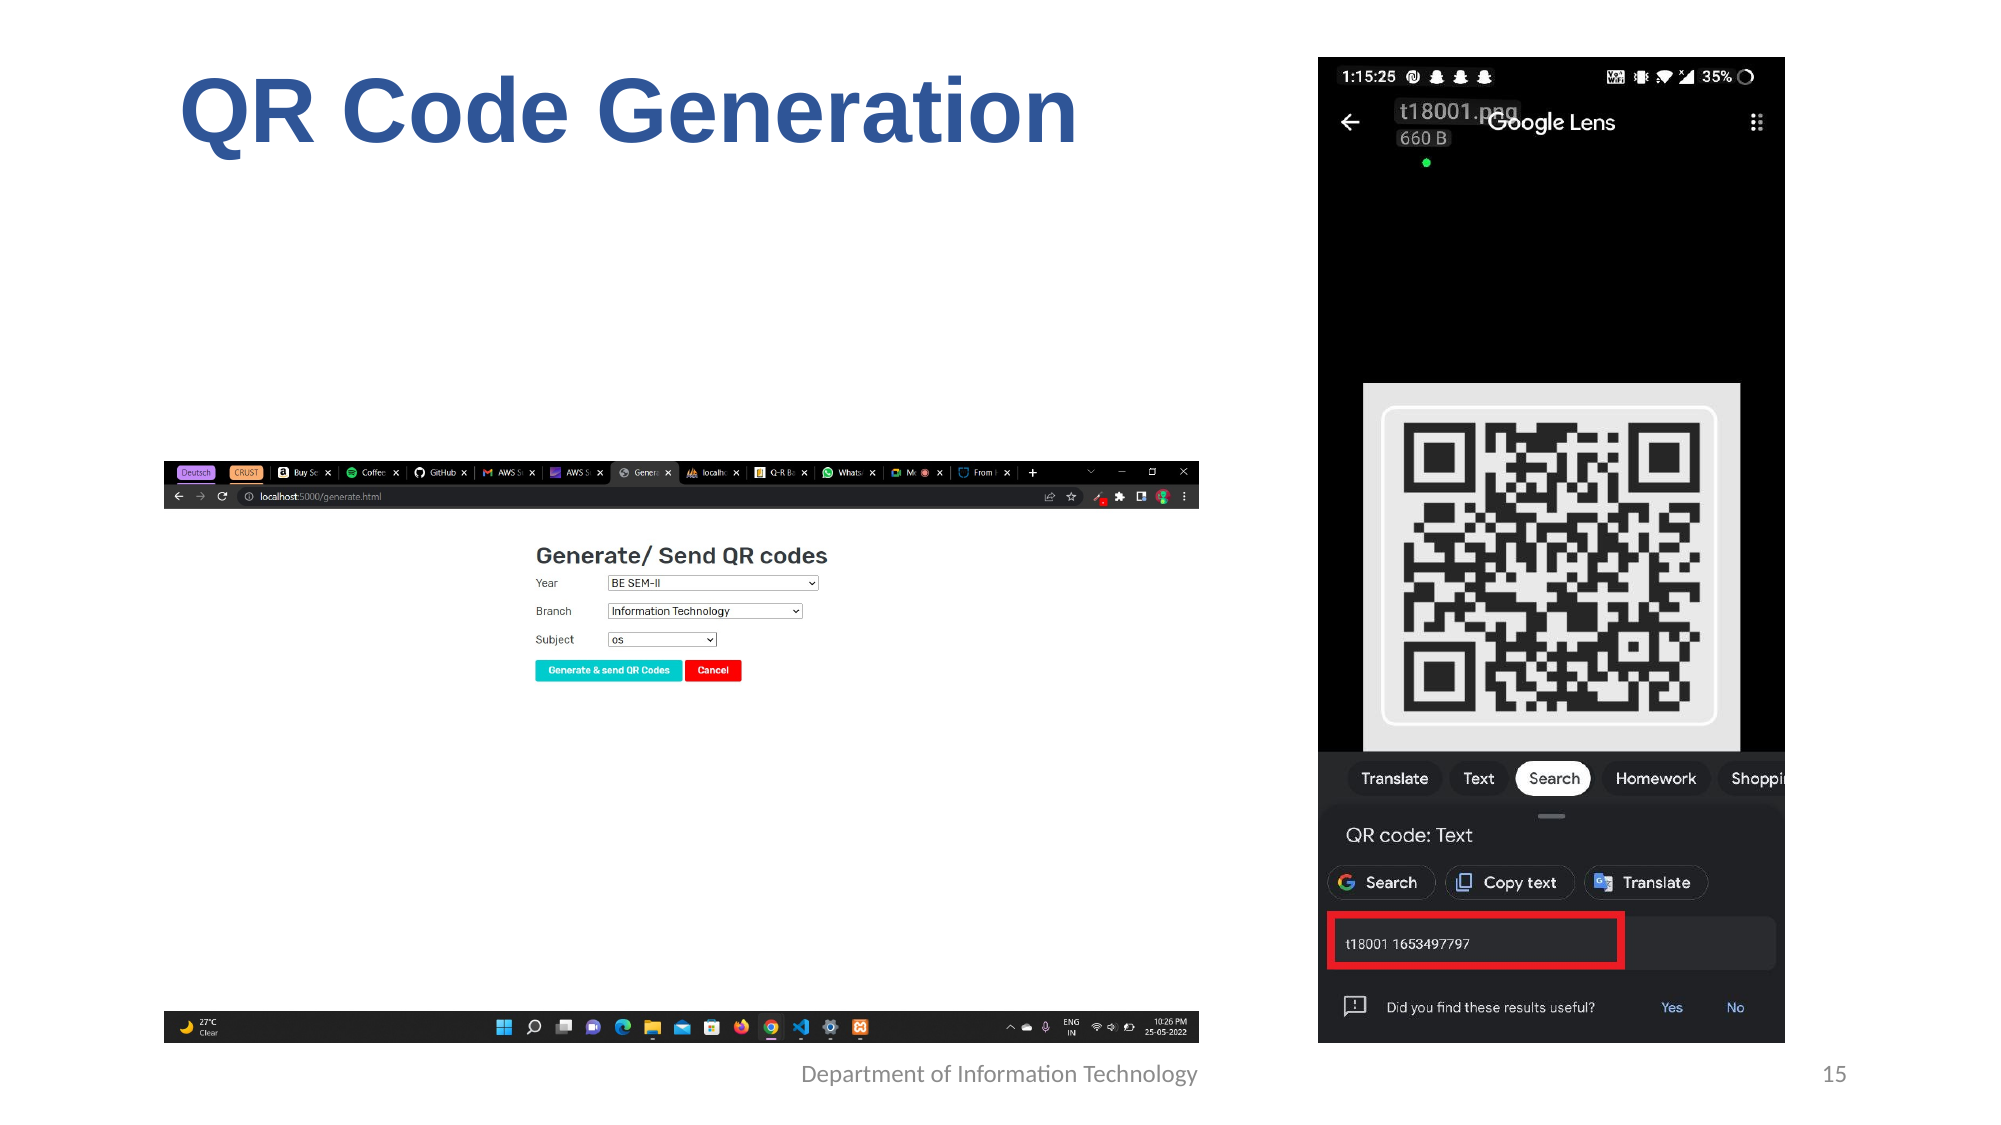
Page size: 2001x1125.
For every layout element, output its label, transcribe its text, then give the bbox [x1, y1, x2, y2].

picture [164, 461, 1199, 1043]
footer Department of Information Technology [662, 1042, 1338, 1103]
title QR Code Generation [164, 55, 1199, 171]
slide_number 15 [1412, 1042, 1863, 1103]
picture [1318, 57, 1785, 1043]
